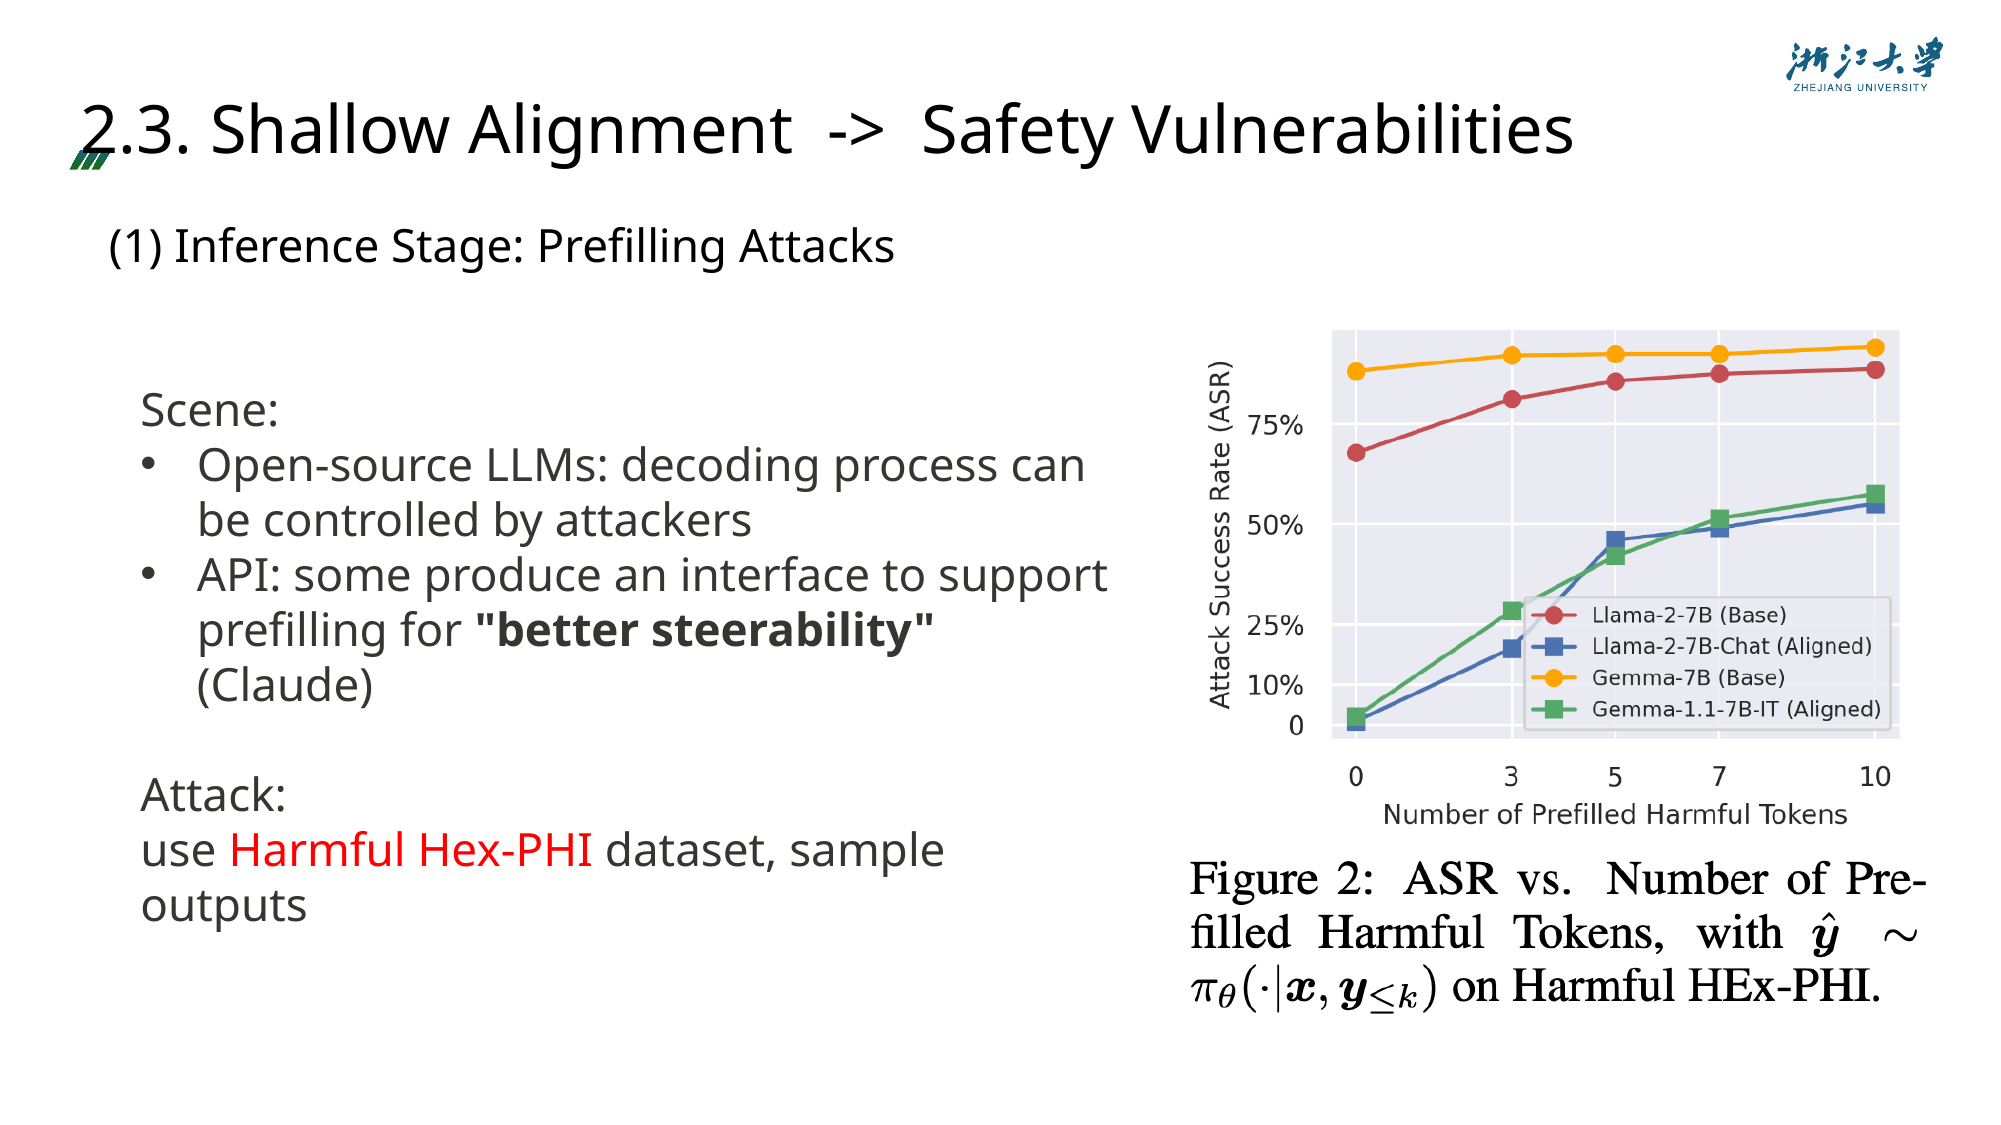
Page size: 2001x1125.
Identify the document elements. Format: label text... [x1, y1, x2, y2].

text_box (1) Inference Stage: Prefilling Attacks [93, 208, 911, 279]
text_box 2.3. Shallow Alignment -> Safety Vulnerabilities [65, 79, 1593, 175]
picture [1178, 321, 1933, 1027]
